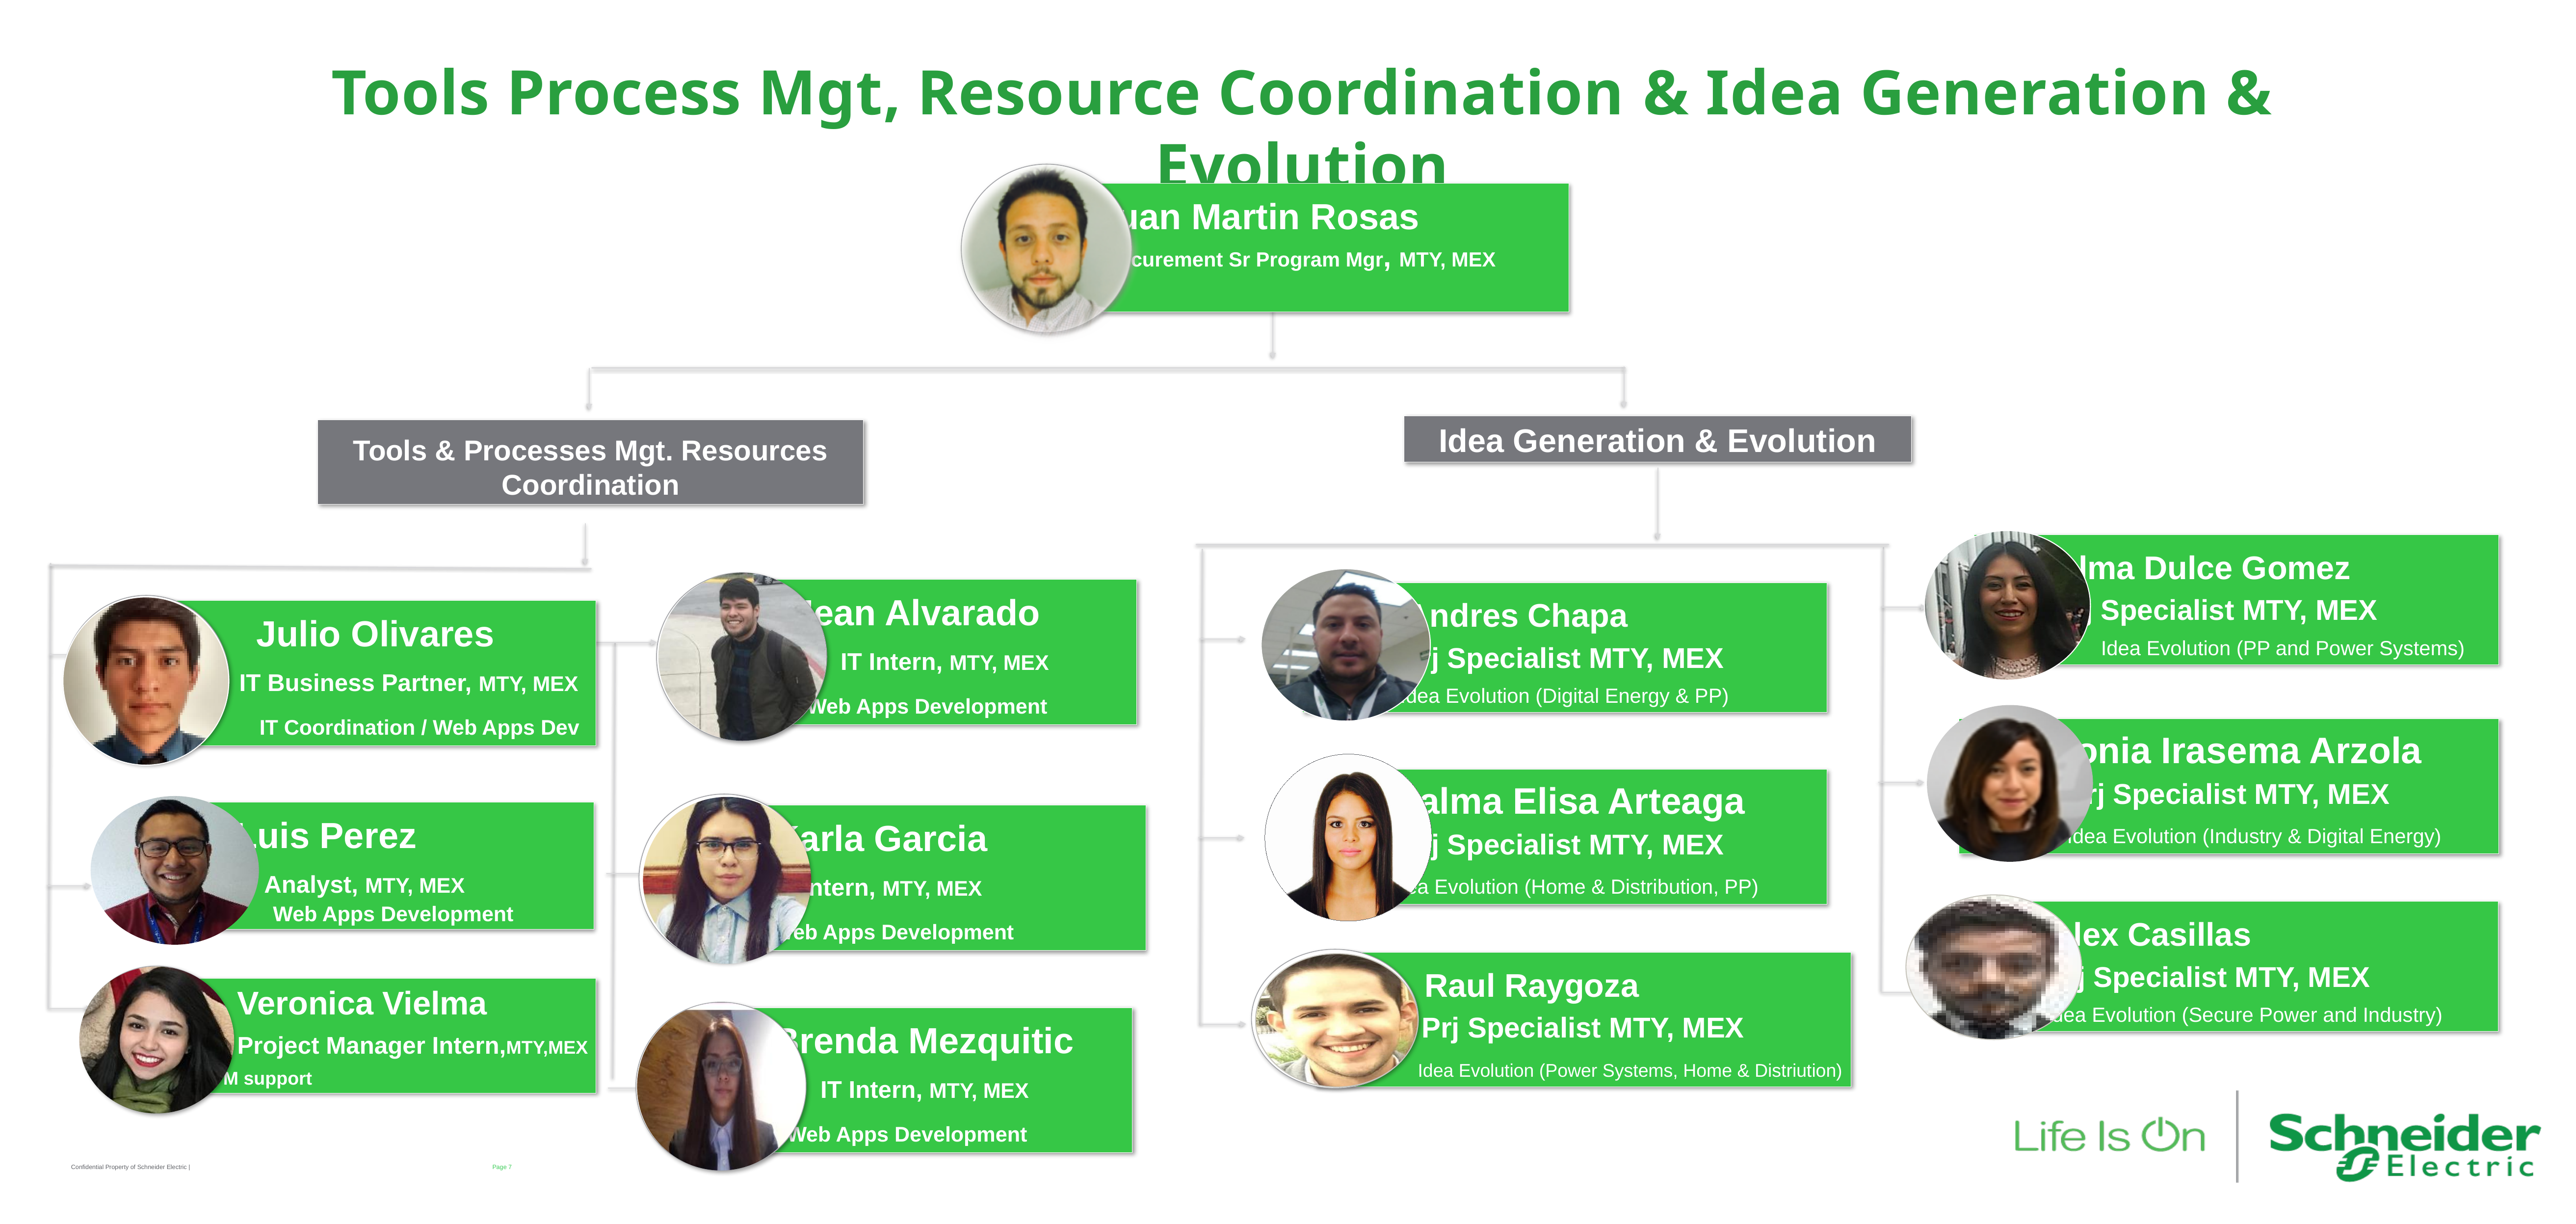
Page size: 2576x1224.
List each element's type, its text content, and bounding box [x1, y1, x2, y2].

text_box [48, 563, 51, 566]
picture [955, 160, 1143, 344]
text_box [656, 572, 1137, 741]
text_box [639, 794, 1146, 964]
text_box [63, 595, 596, 766]
text_box Juan Martin Rosas Procurement Sr Program Mgr, MTY, MEX [1146, 183, 1569, 312]
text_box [79, 966, 596, 1114]
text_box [90, 796, 594, 945]
footer Confidential Property of Schneider Electric | [71, 1163, 497, 1171]
picture [1926, 705, 2093, 862]
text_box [1196, 530, 2499, 1089]
text_box Tools & Processes Mgt. Resources Coordination [317, 420, 864, 505]
text_box Tools Process Mgt, Resource Coordination & Idea Generation & Evolution [179, 42, 2425, 285]
picture [1264, 754, 1432, 922]
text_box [50, 565, 591, 569]
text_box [48, 571, 51, 885]
slide_number Page 7 [497, 1163, 633, 1171]
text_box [635, 1002, 1133, 1171]
picture [1991, 1069, 2566, 1204]
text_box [612, 878, 615, 1078]
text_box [612, 646, 615, 873]
text_box Idea Generation & Evolution [1404, 416, 1912, 462]
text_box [48, 889, 51, 1008]
